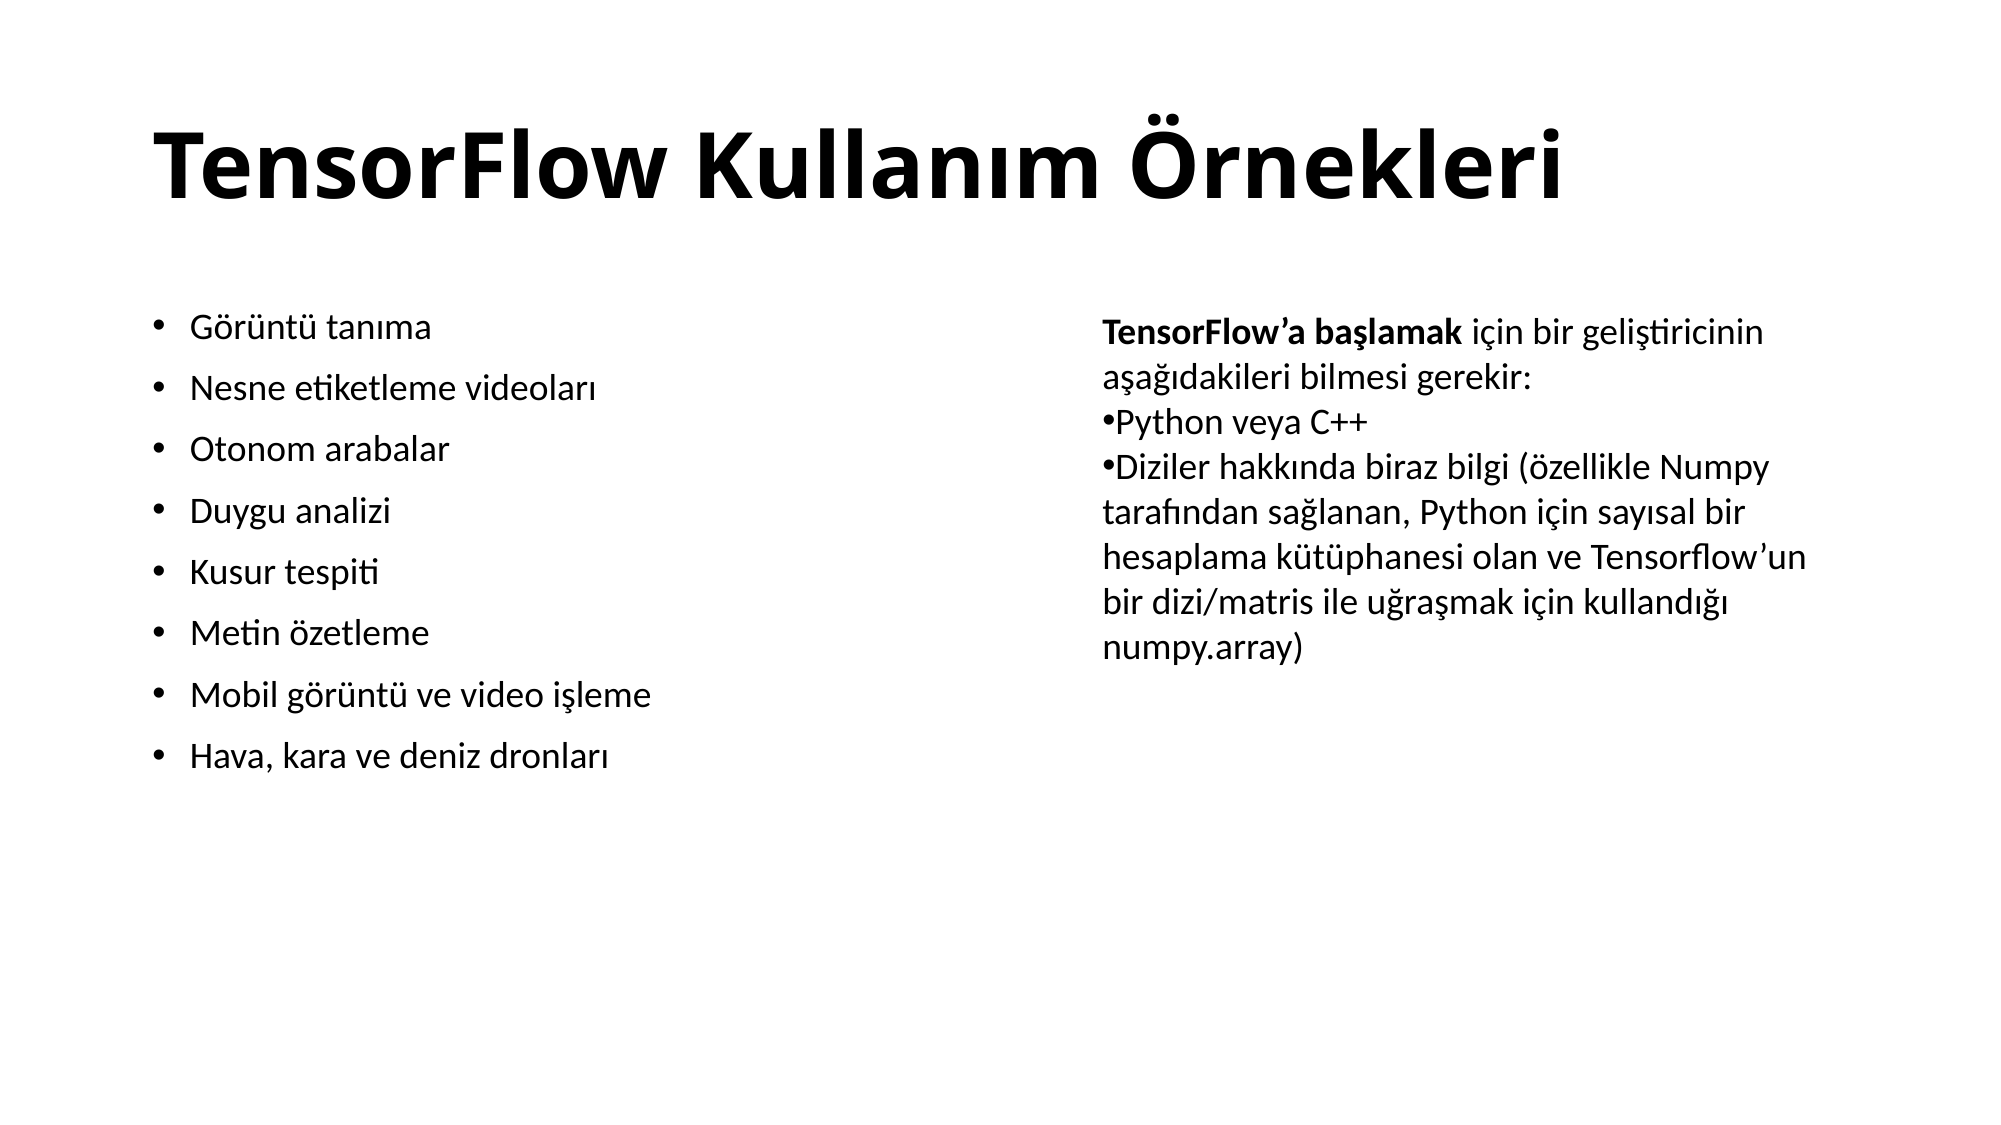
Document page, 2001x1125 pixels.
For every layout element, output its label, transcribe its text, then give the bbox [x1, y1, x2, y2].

text_box TensorFlow’a başlamak için bir geliştiricinin aşağıdakileri bilmesi gerekir: Python veya C++ Diziler hakkında biraz bilgi (özellikle Numpy tarafından sağlanan, Python için sayısal bir hesaplama kütüphanesi olan ve Tensorflow’un bir dizi/matris ile uğraşmak için kullandığı numpy.array) [1087, 299, 1863, 720]
list Görüntü tanıma Nesne etiketleme videoları Otonom arabalar Duygu analizi Kusur tespiti Metin özetleme Mobil görüntü ve video işleme Hava, kara ve deniz dronları [137, 299, 1010, 1014]
title TensorFlow Kullanım Örnekleri [137, 59, 1863, 278]
